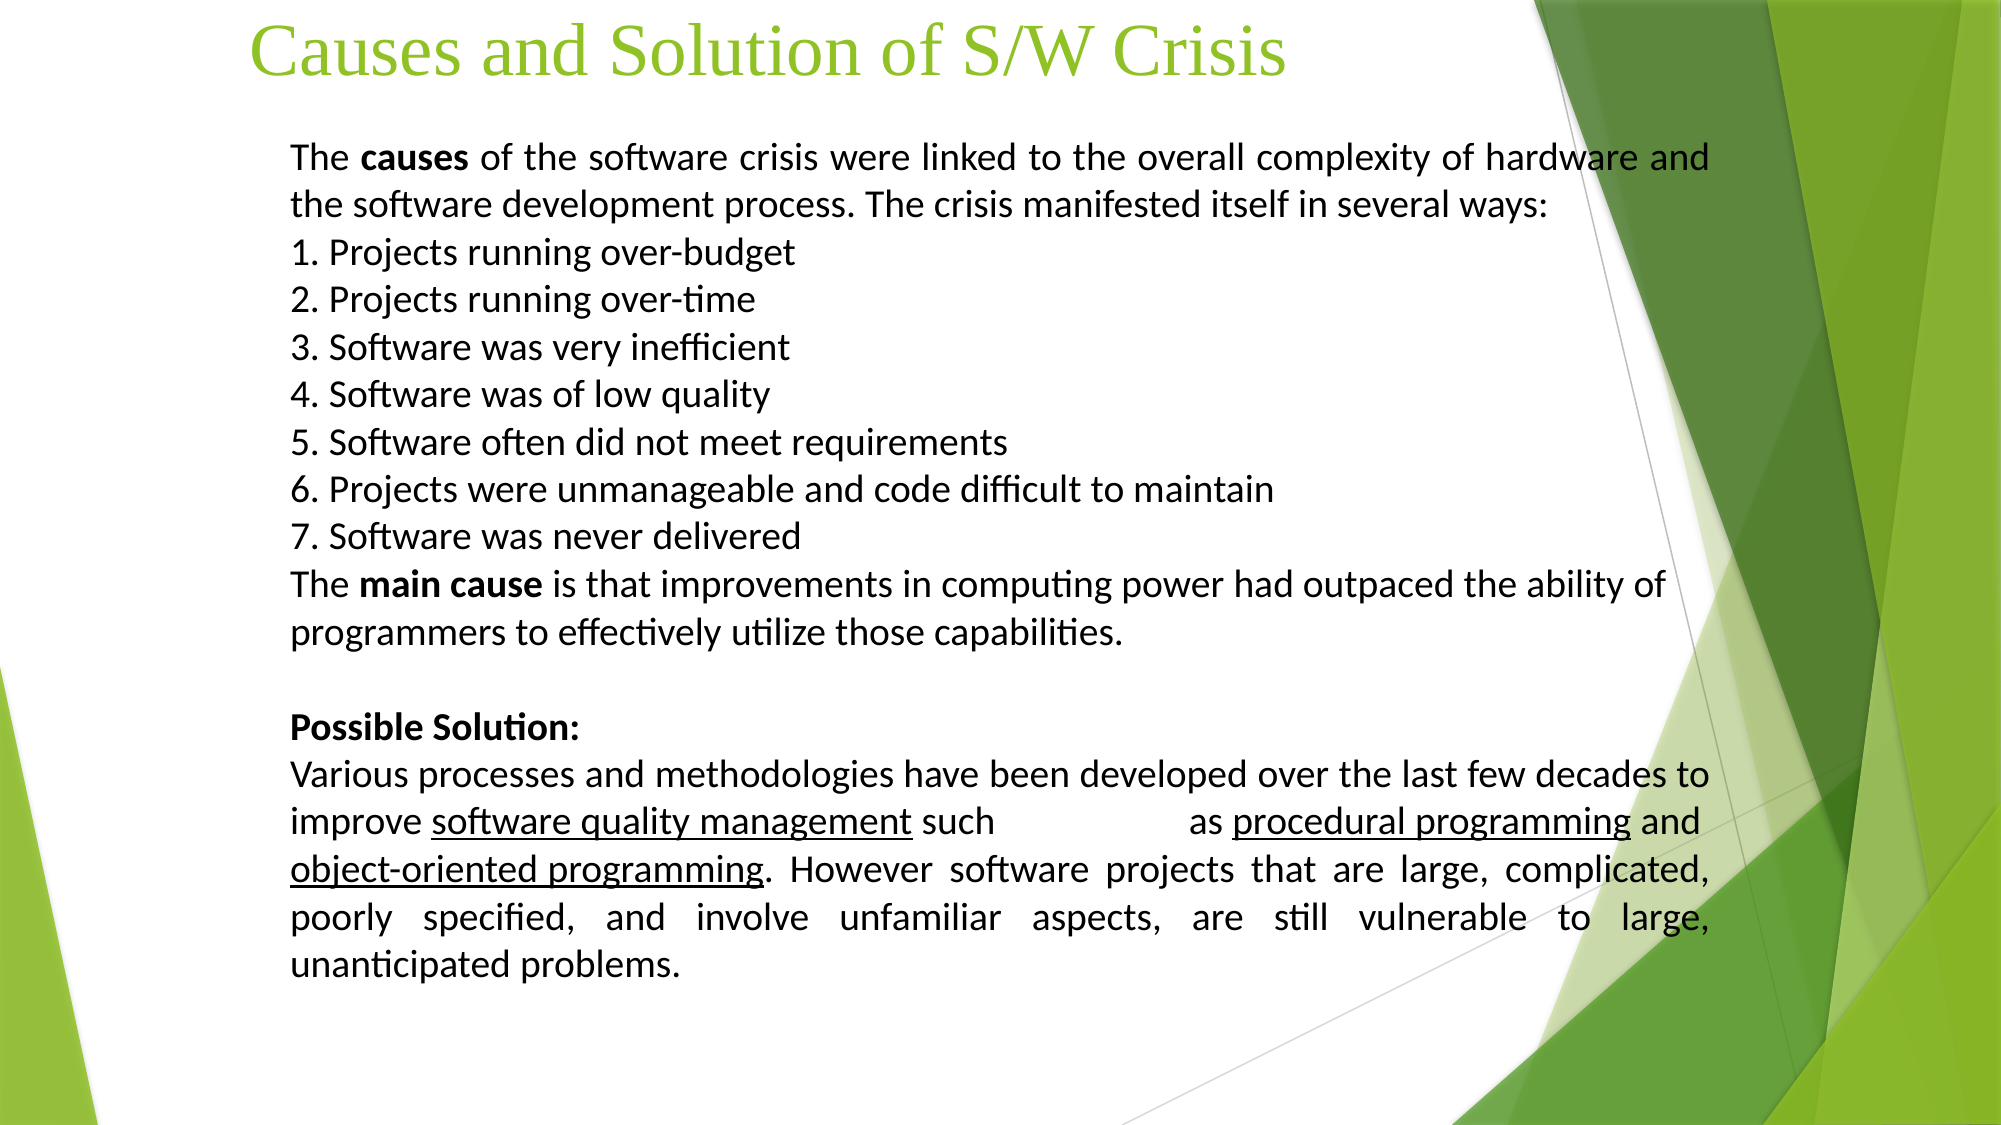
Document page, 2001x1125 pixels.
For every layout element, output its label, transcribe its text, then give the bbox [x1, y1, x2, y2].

title Causes and Solution of S/W Crisis [249, 0, 1592, 188]
text_box The causes of the software crisis were linked to the overall complexity of hardware and the software development process. The crisis manifested itself in several ways: 1. Projects running over-budget 2. Projects running over-time 3. Software was very inefficient 4. Software was of low quality 5. Software often did not meet requirements 6. Projects were unmanageable and code difficult to maintain 7. Software was never delivered The main cause is that improvements in computing power had outpaced the ability of programmers to effectively utilize those capabilities. Possible Solution: Various processes and methodologies have been developed over the last few decades to improve software quality management such as procedural programming and object-oriented programming. However software projects that are large, complicated, poorly specified, and involve unfamiliar aspects, are still vulnerable to large, unanticipated problems. [275, 123, 1725, 993]
